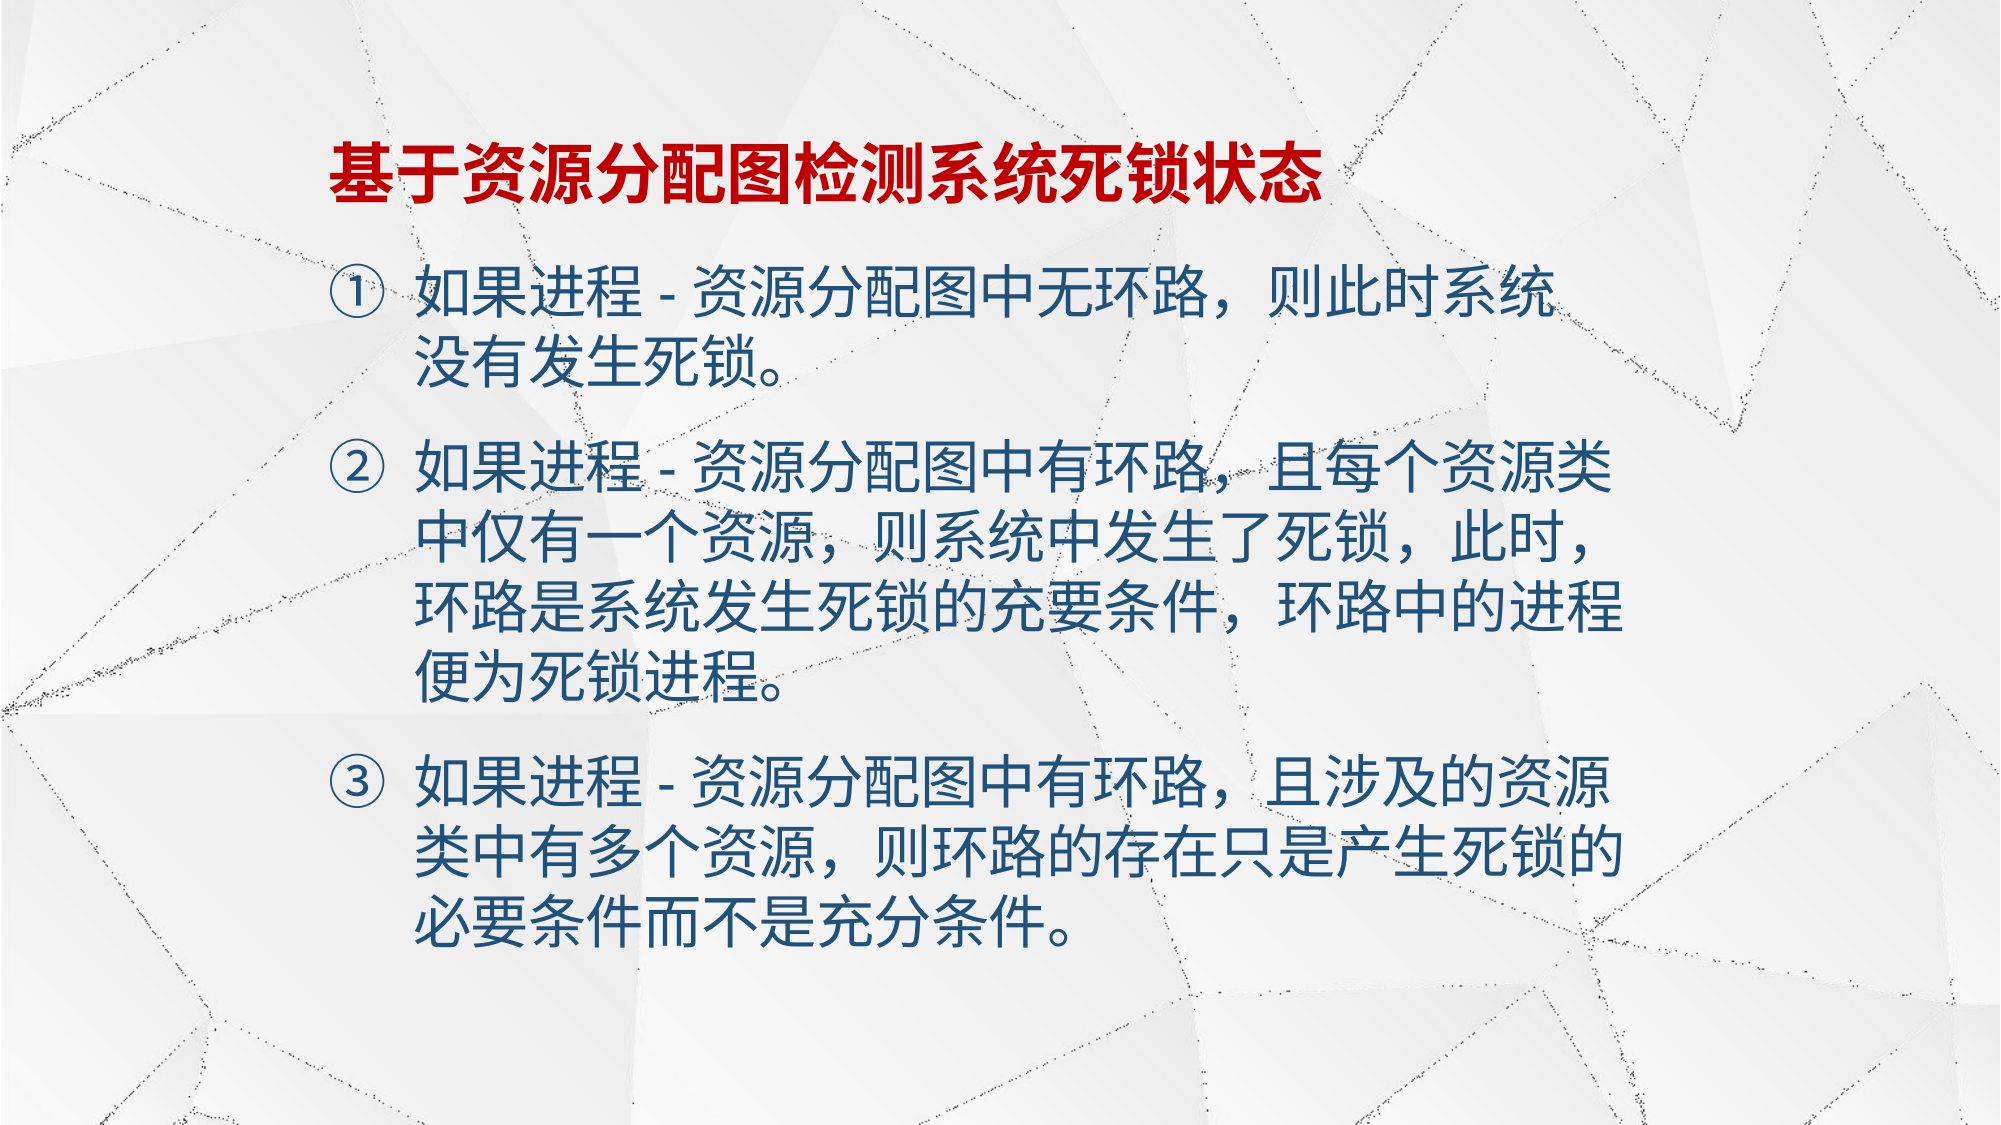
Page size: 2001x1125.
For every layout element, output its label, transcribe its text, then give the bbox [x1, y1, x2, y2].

title 基于资源分配图检测系统死锁状态 [326, 129, 1332, 253]
text_box ① 如果进程-资源分配图中无环路，则此时系统没有发生死锁。 ② 如果进程-资源分配图中有环路，且每个资源类中仅有一个资源，则系统中发生了死锁，此时，环路是系统发生死锁的充要条件，环路中的进程便为死锁进程。 ③ 如果进程-资源分配图中有环路，且涉及的资源类中有多个资源，则环路的存在只是产生死锁的必要条件而不是充分条件。 [326, 253, 1639, 956]
picture [0, 0, 2000, 1125]
